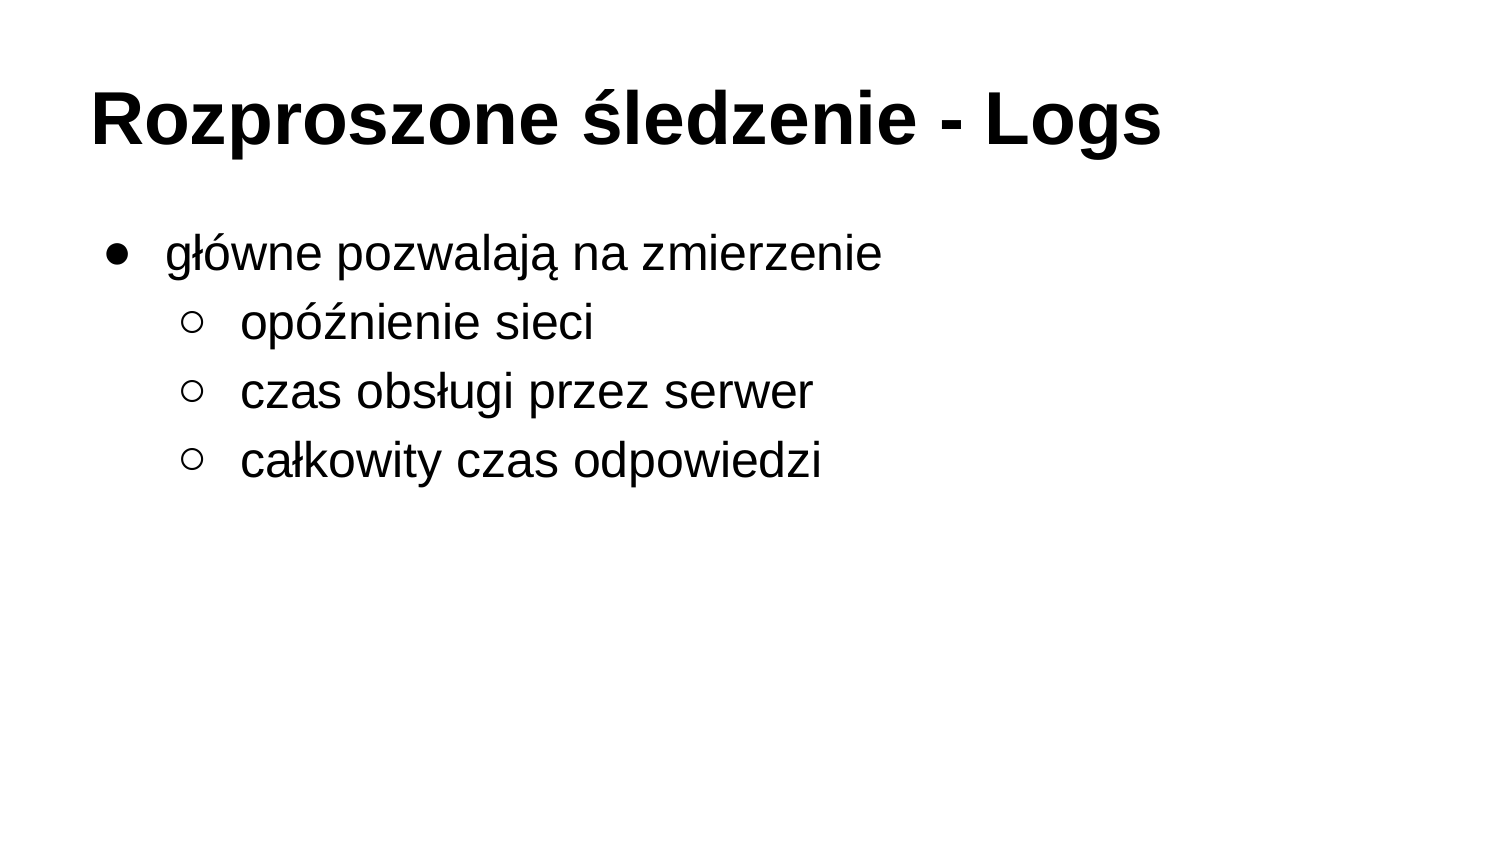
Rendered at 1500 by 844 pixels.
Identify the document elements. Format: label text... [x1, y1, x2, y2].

list główne pozwalają na zmierzenie opóźnienie sieci czas obsługi przez serwer całkowity czas odpowiedzi [75, 196, 1425, 808]
title Rozproszone śledzenie - Logs [75, 33, 1425, 175]
